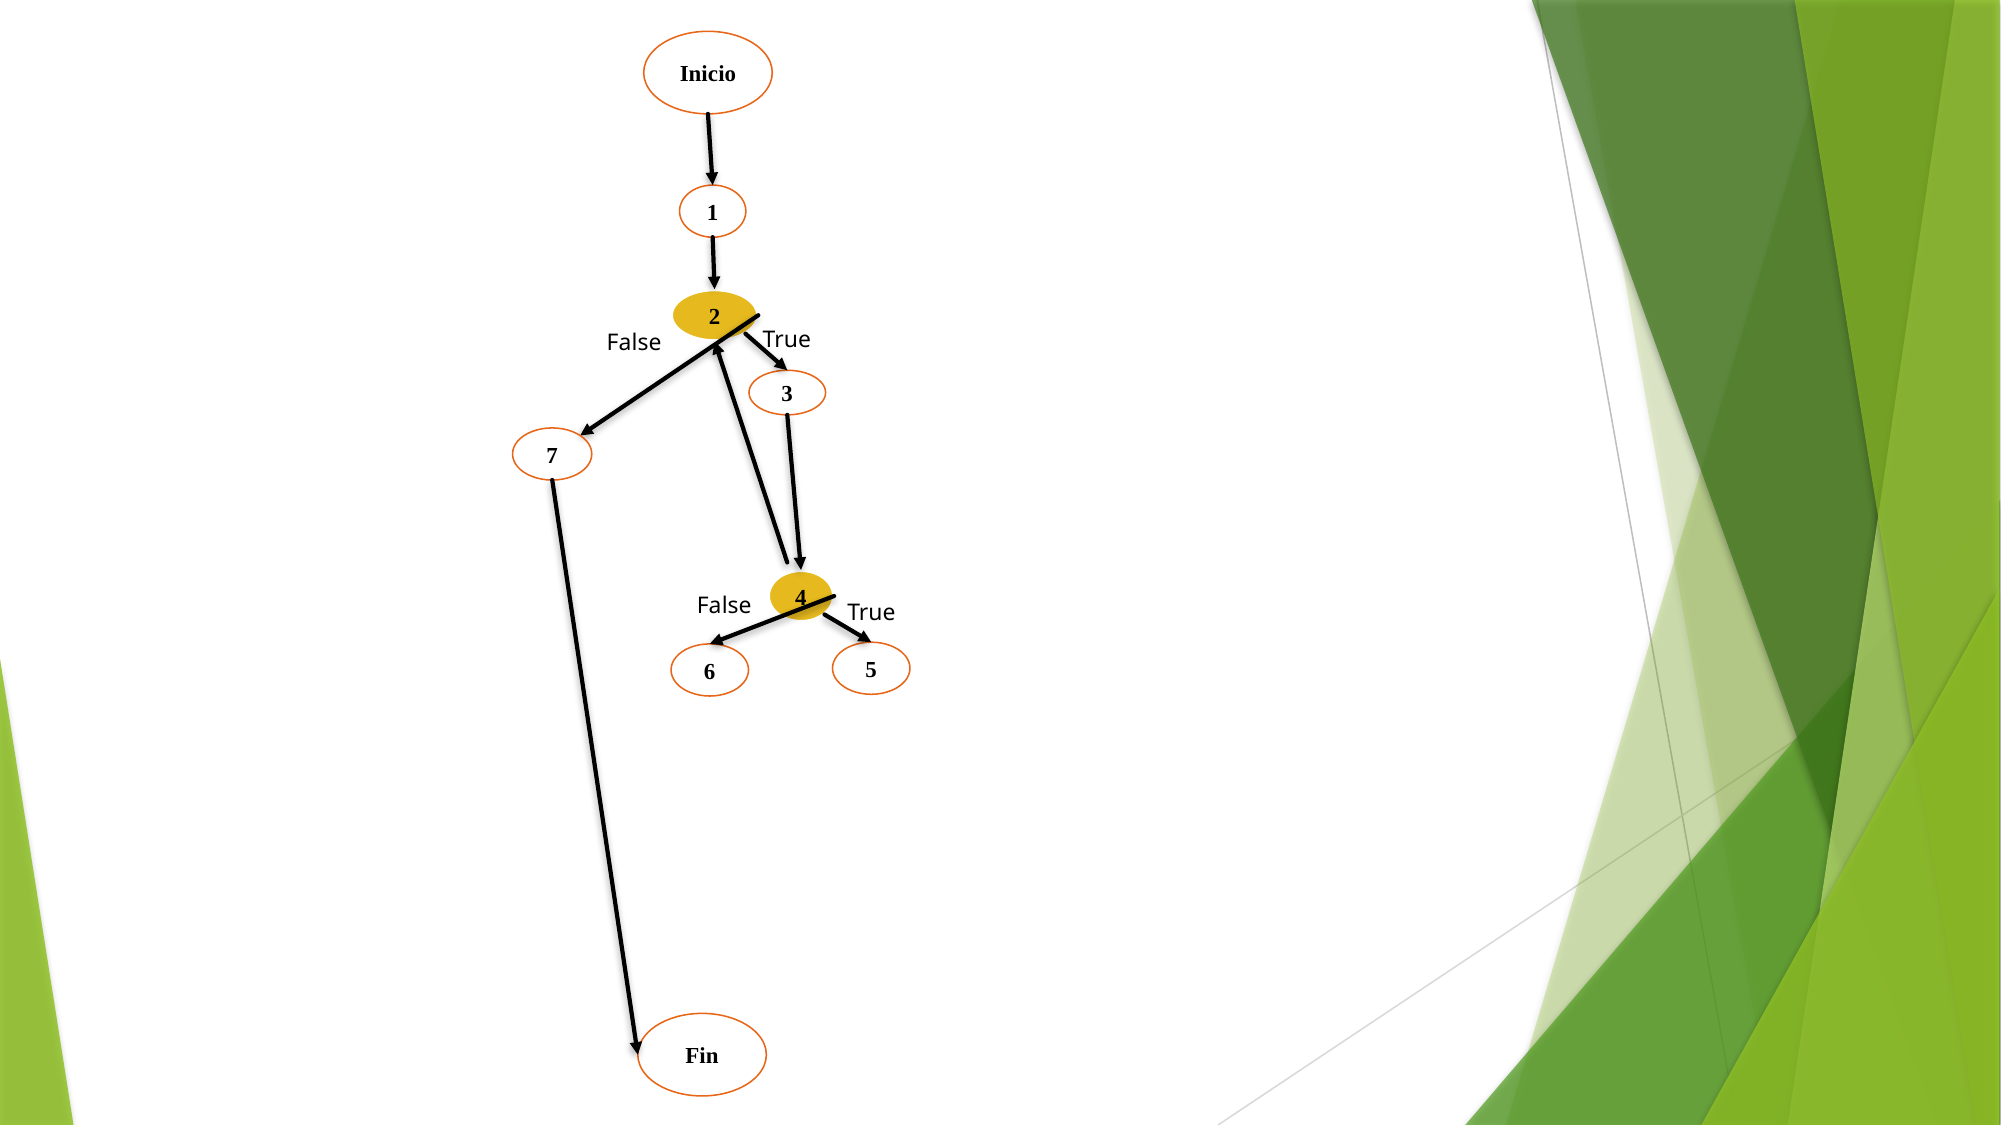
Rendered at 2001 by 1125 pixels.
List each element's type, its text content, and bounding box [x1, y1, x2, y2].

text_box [744, 333, 788, 371]
text_box True [832, 590, 946, 633]
text_box Fin [638, 1013, 767, 1096]
text_box Inicio [643, 31, 773, 114]
text_box 1 [679, 185, 746, 237]
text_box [712, 236, 716, 290]
text_box False [682, 583, 786, 626]
text_box 2 [668, 287, 761, 344]
text_box 5 [832, 642, 910, 695]
text_box 6 [671, 644, 749, 697]
text_box False [591, 319, 696, 363]
text_box 4 [791, 613, 821, 625]
text_box 4 [769, 568, 836, 611]
text_box 7 [512, 427, 592, 480]
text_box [786, 414, 802, 571]
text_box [707, 113, 714, 186]
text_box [551, 479, 658, 1027]
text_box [709, 613, 779, 645]
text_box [823, 613, 872, 643]
text_box True [754, 317, 861, 360]
text_box 3 [794, 370, 826, 414]
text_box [579, 333, 685, 436]
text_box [714, 340, 788, 563]
